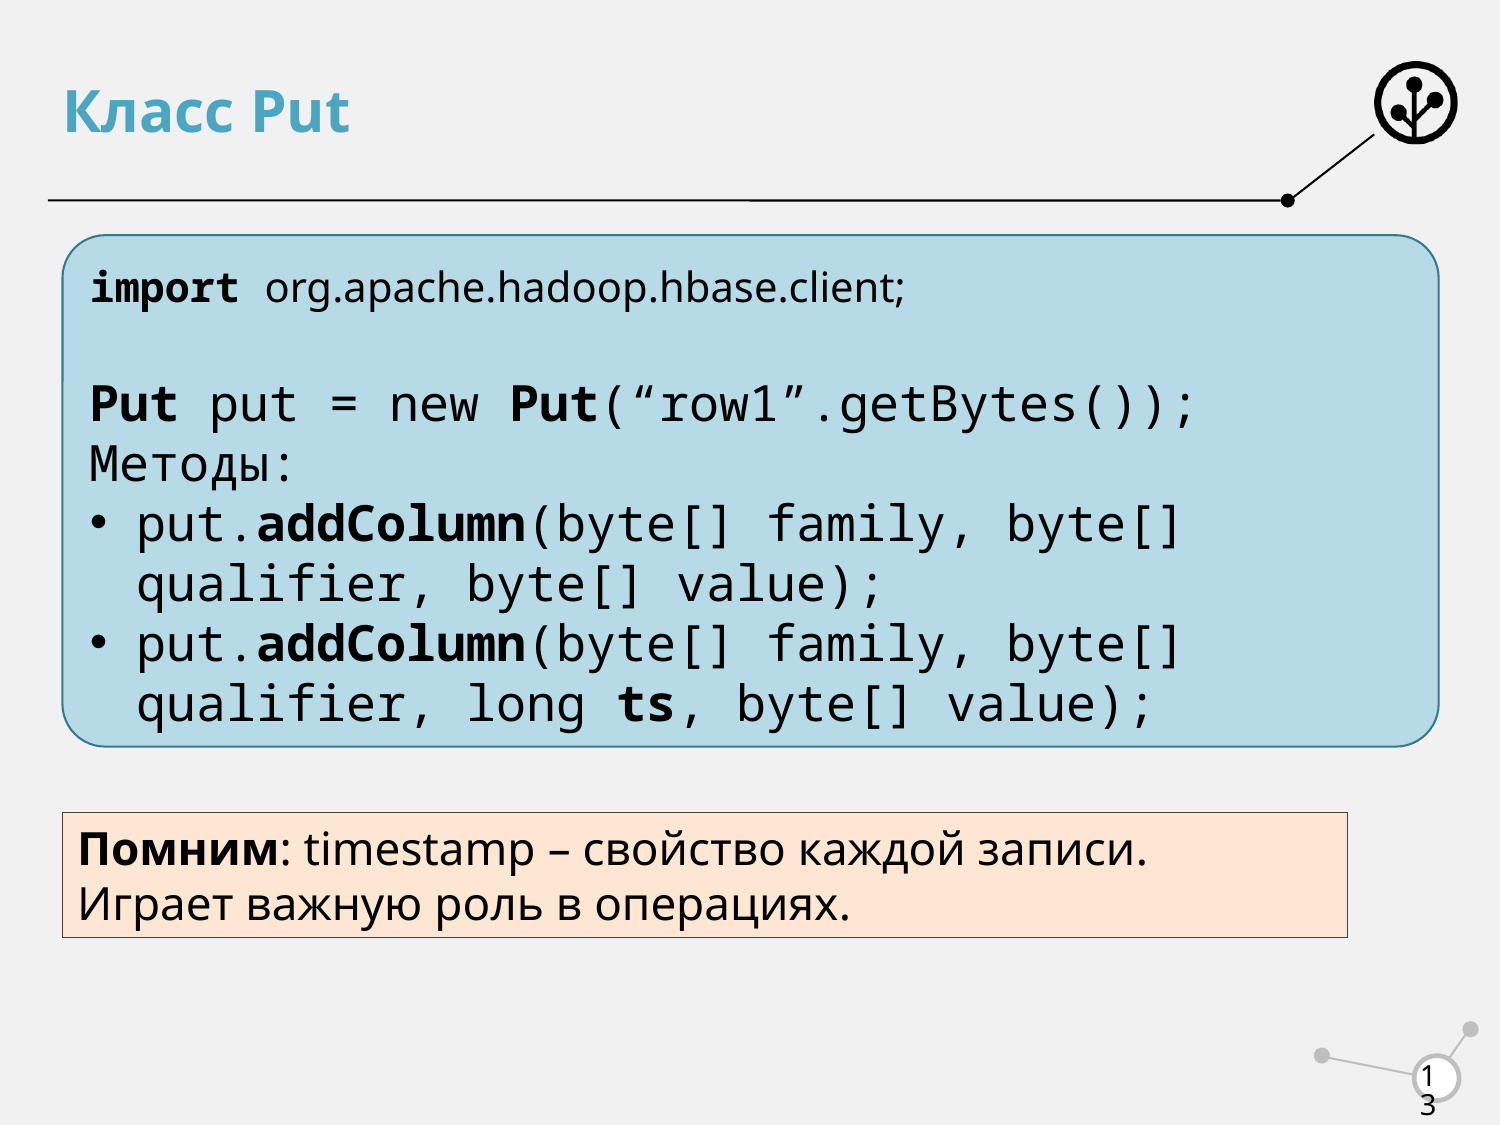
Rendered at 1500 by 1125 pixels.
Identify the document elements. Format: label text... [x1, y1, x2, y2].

text_box import org.apache.hadoop.hbase.client; Put put = new Put(“row1”.getBytes()); Методы: put.addColumn(byte[] family, byte[] qualifier, byte[] value); put.addColumn(byte[] family, byte[] qualifier, long ts, byte[] value); [61, 234, 1440, 748]
picture [1363, 24, 1464, 185]
slide_number 13 [1404, 1047, 1468, 1108]
text_box Помним: timestamp – свойство каждой записи. Играет важную роль в операциях. [62, 812, 1348, 938]
title Класс Put [47, 42, 1281, 185]
